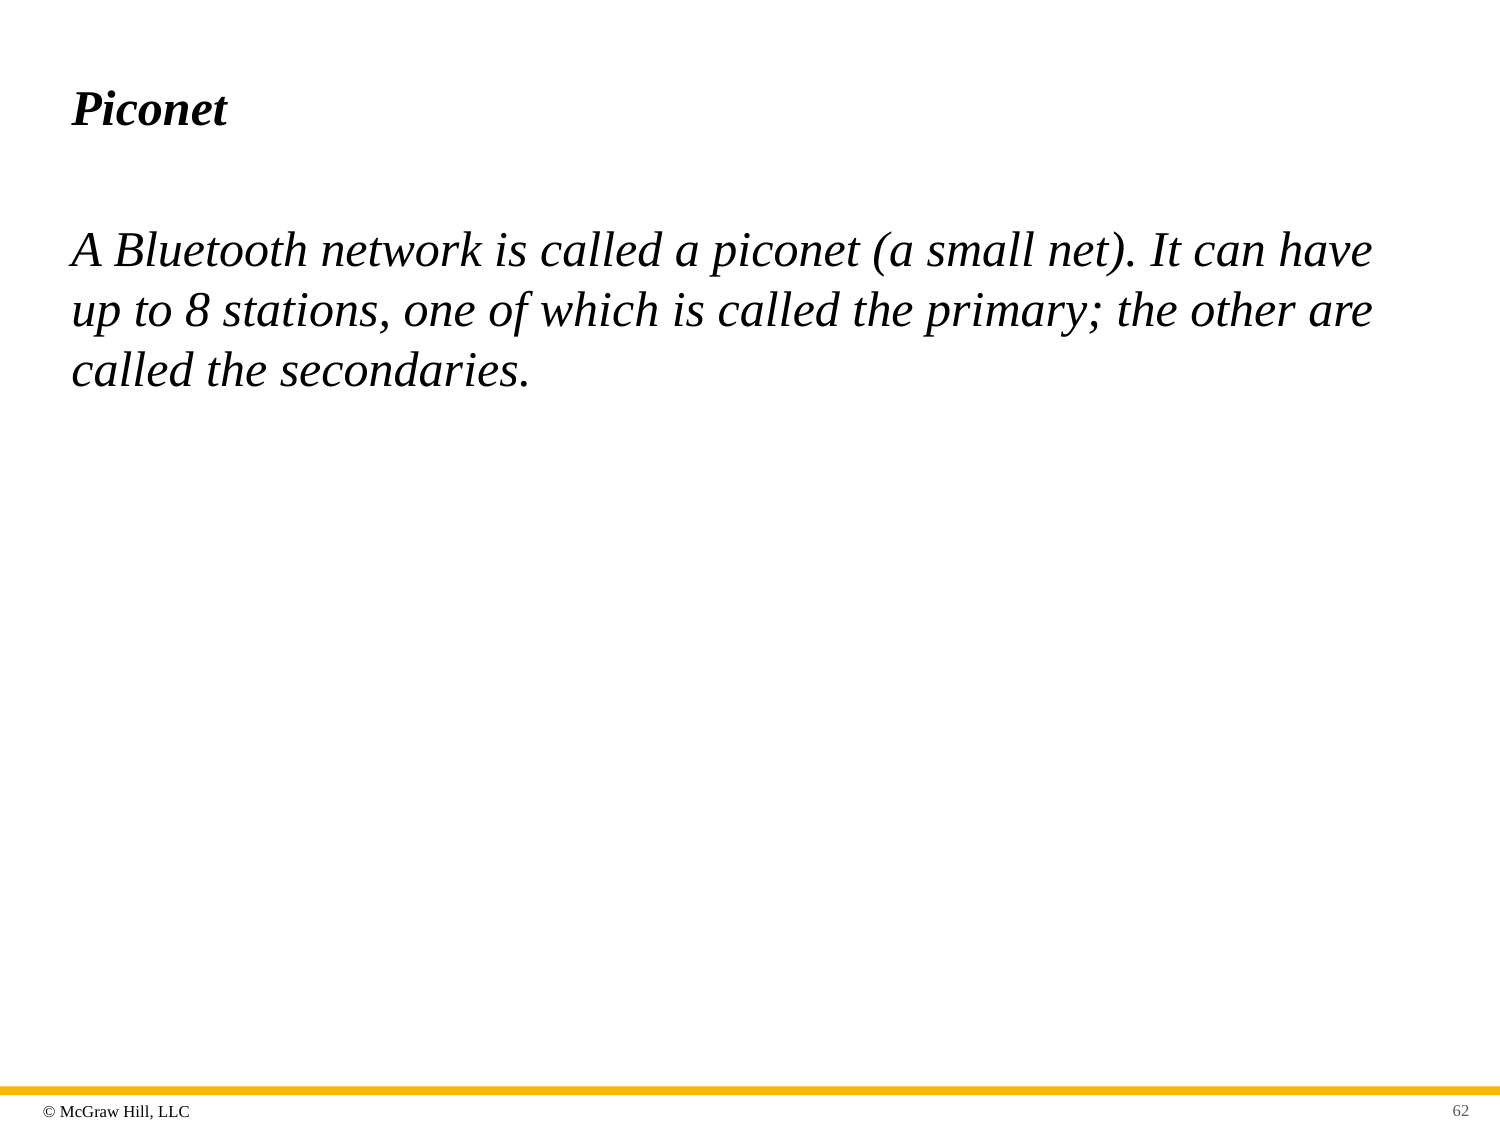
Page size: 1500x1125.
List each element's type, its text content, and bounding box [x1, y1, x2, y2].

slide_number 62 [1418, 1096, 1477, 1123]
list A Bluetooth network is called a piconet (a small net). It can have up to 8 stations, one of which is called the primary; the other are called the secondaries. [56, 209, 1444, 1026]
title Piconet [56, 50, 1444, 162]
